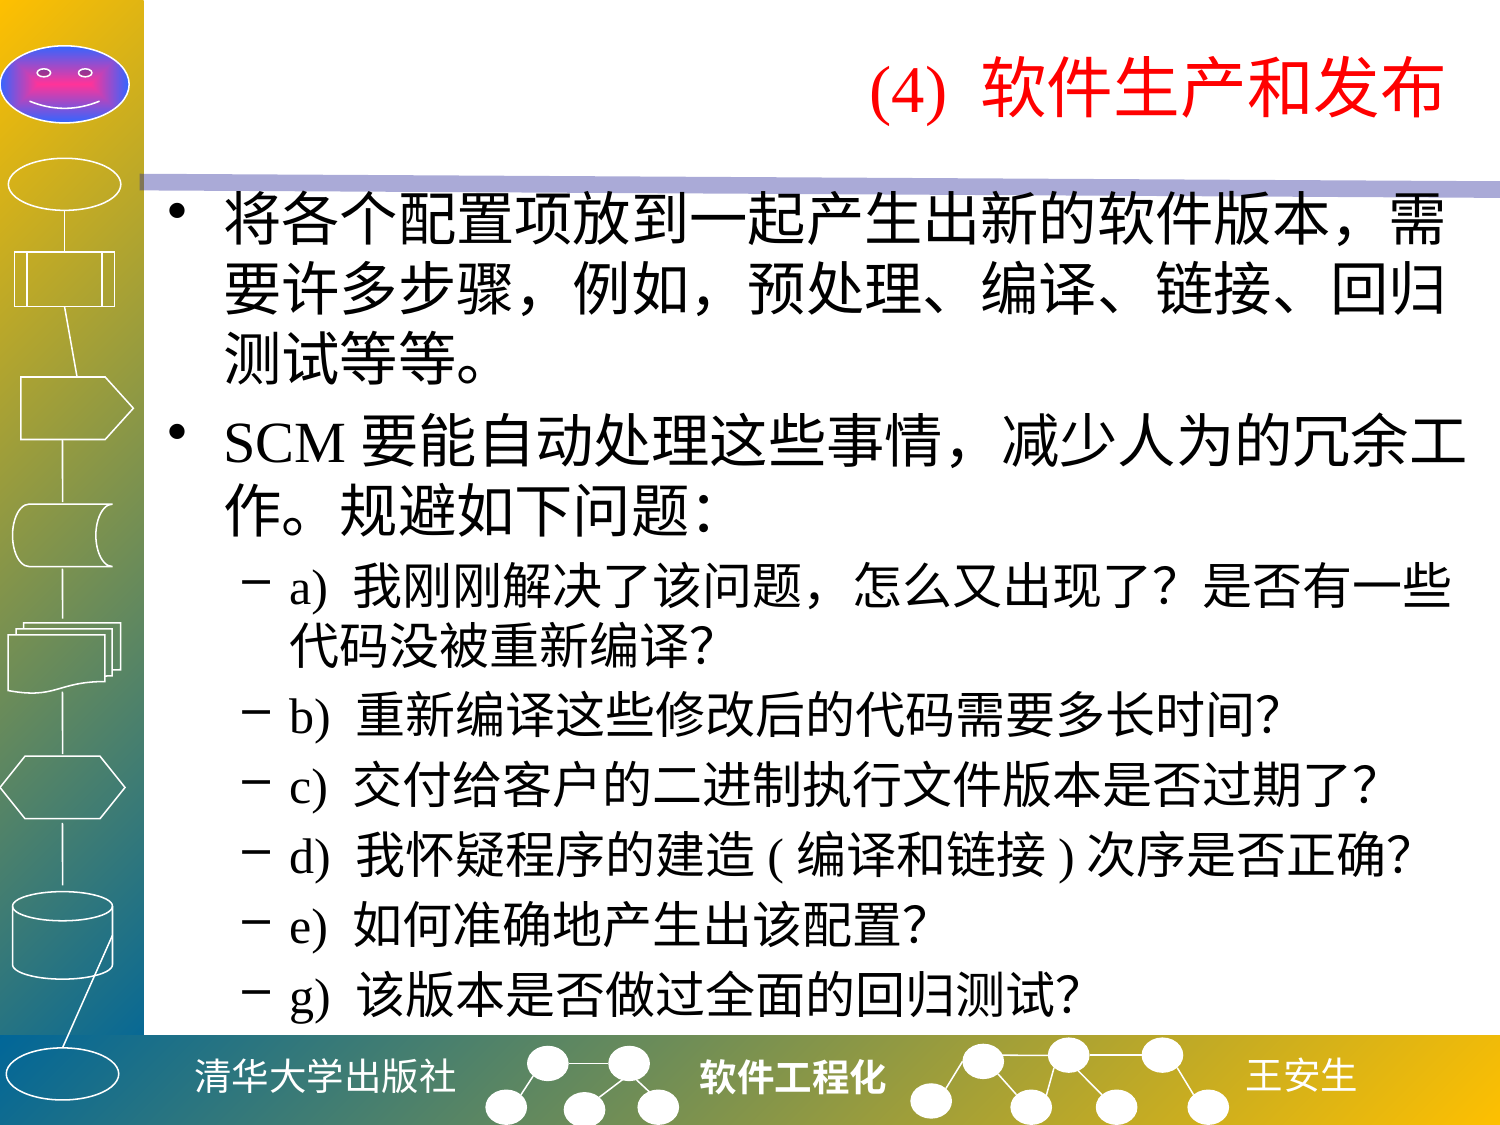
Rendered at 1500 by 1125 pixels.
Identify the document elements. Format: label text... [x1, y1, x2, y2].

title (4) 软件生产和发布 [187, 24, 1463, 147]
list 将各个配置项放到一起产生出新的软件版本，需要许多步骤，例如，预处理、编译、链接、回归测试等等。 SCM要能自动处理这些事情，减少人为的冗余工作。规避如下问题： a) 我刚刚解决了该问题，怎么又出现了？是否有一些代码没被重新编译？ b) 重新编译这些修改后的代码需要多长时间？ c) 交付给客户的二进制执行文件版本是否过期了？ d) 我怀疑程序的建造(编译和链接)次序是否正确？ e) 如何准确地产生出该配置？ g) 该版本是否做过全面的回归测试？ [152, 174, 1500, 990]
